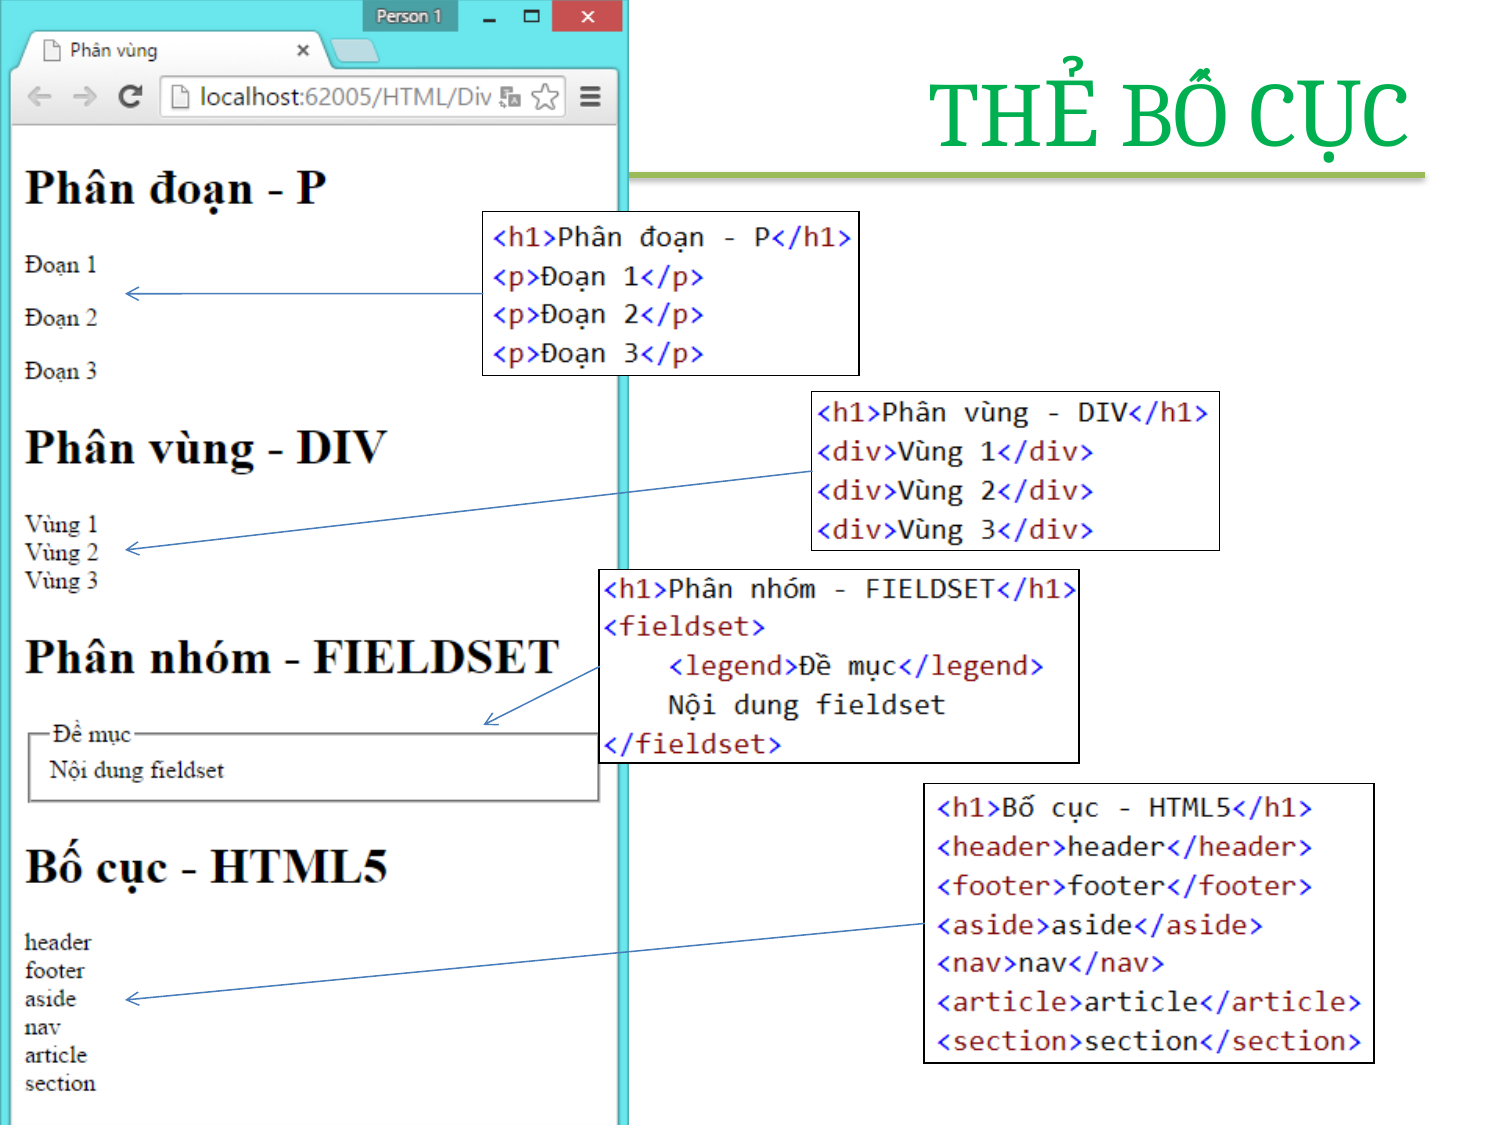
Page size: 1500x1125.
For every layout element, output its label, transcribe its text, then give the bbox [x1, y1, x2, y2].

title Thẻ bố cục [632, 45, 1425, 175]
picture [924, 784, 1374, 1063]
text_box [483, 666, 601, 726]
picture [812, 391, 1219, 551]
picture [0, 0, 1079, 1125]
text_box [124, 923, 926, 1001]
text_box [124, 470, 813, 551]
